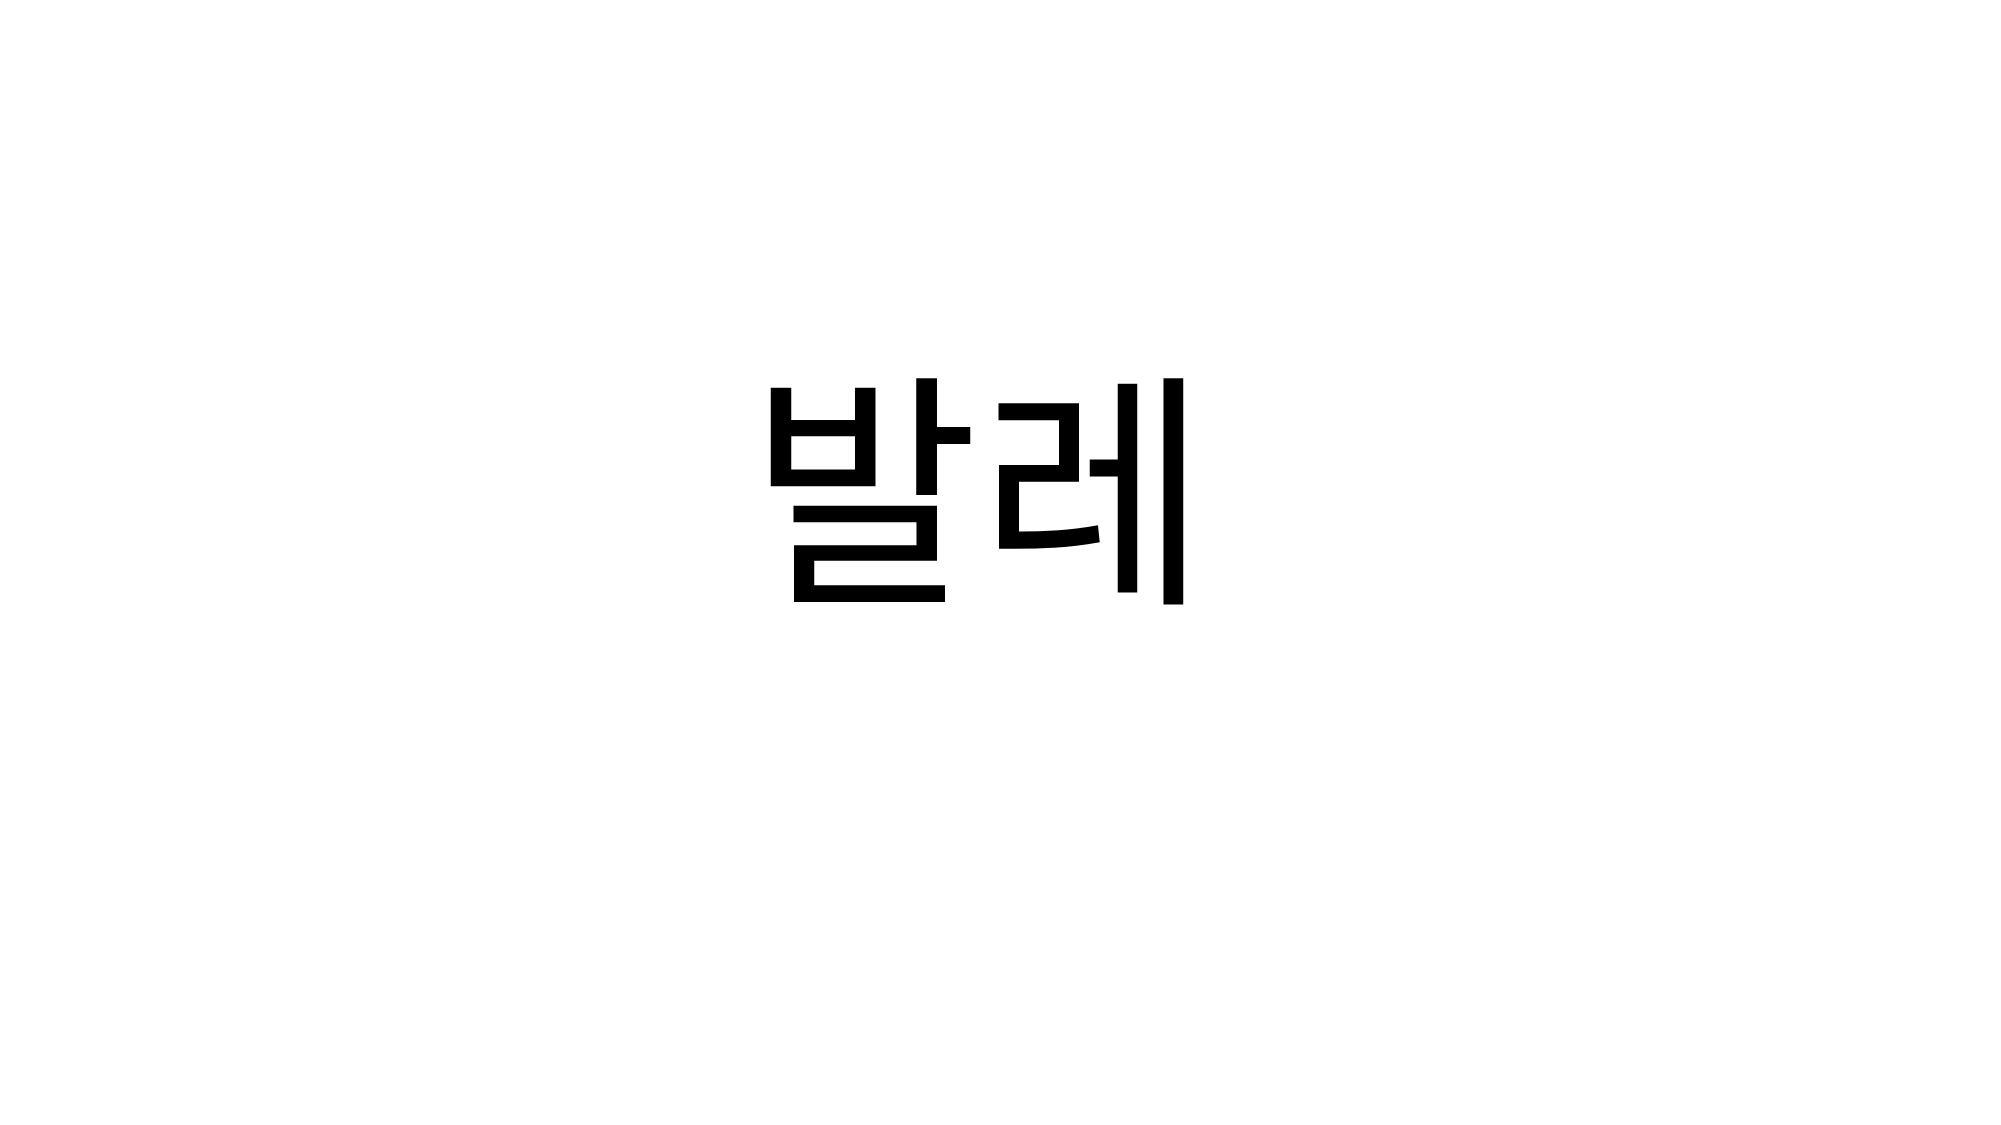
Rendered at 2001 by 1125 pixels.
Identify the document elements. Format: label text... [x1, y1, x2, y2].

list 발레 [734, 362, 1264, 687]
